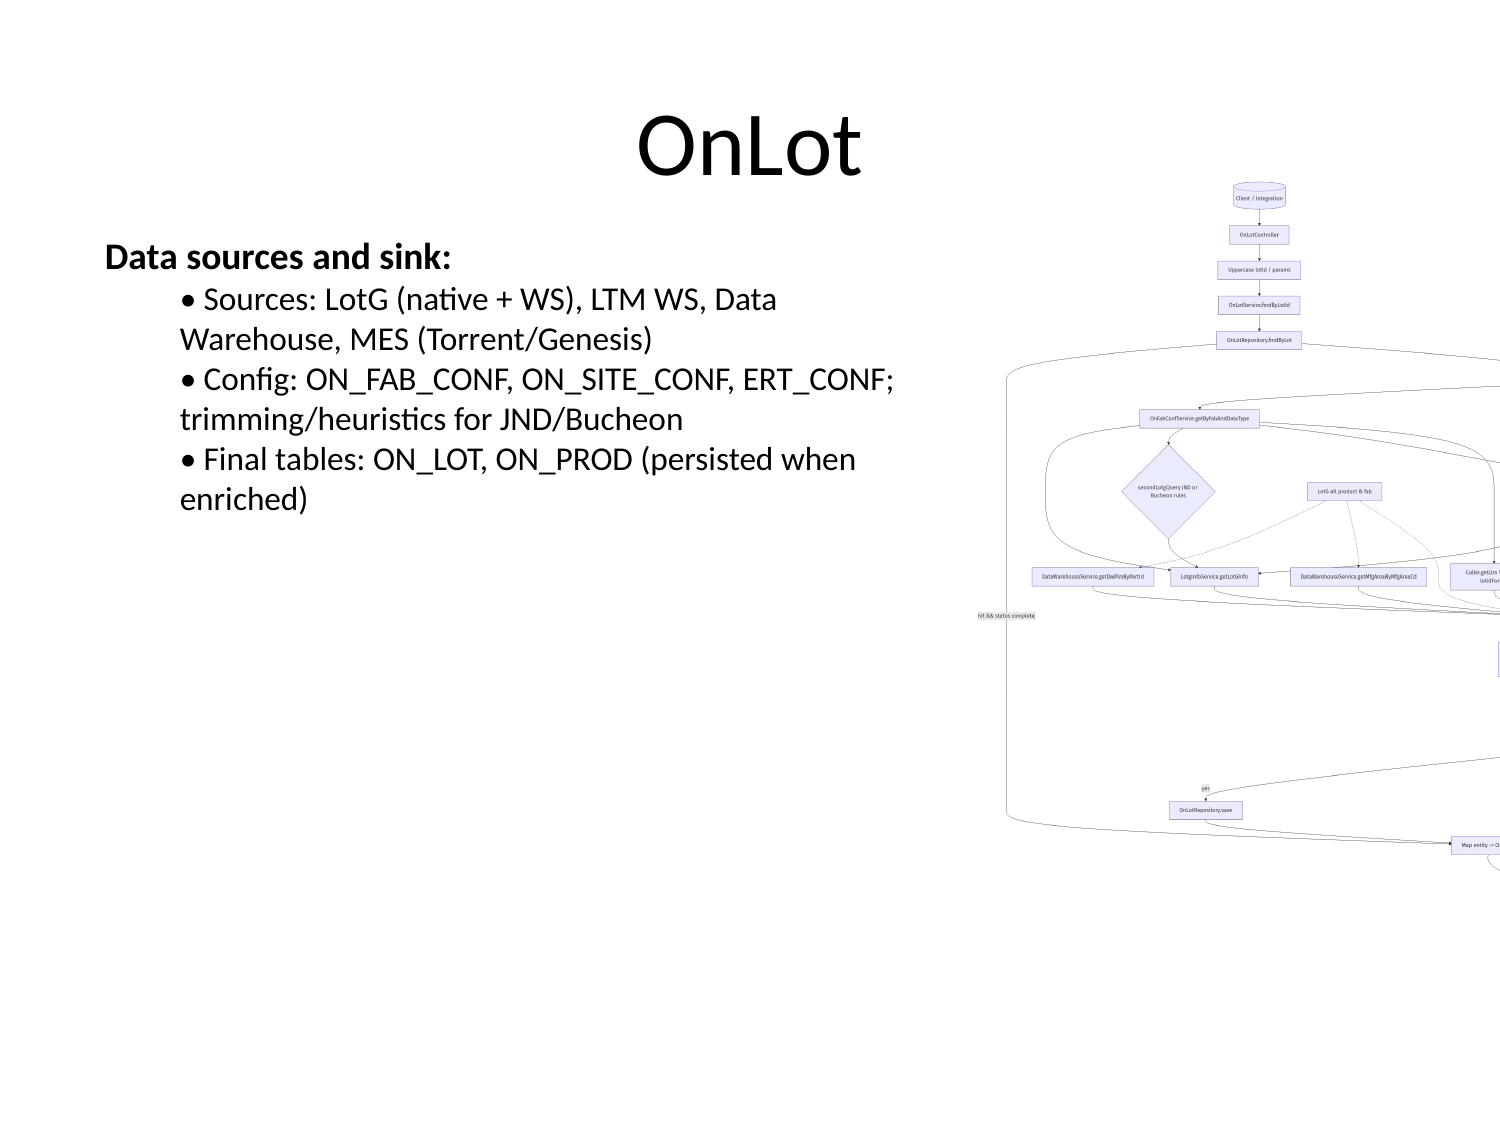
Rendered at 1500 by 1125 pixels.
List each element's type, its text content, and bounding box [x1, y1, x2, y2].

text_box Data sources and sink: • Sources: LotG (native + WS), LTM WS, Data Warehouse, MES (Torrent/Genesis) • Config: ON_FAB_CONF, ON_SITE_CONF, ERT_CONF; trimming/heuristics for JND/Bucheon • Final tables: ON_LOT, ON_PROD (persisted when enriched) [89, 224, 945, 525]
picture [974, 179, 1500, 901]
title OnLot [75, 45, 1425, 233]
